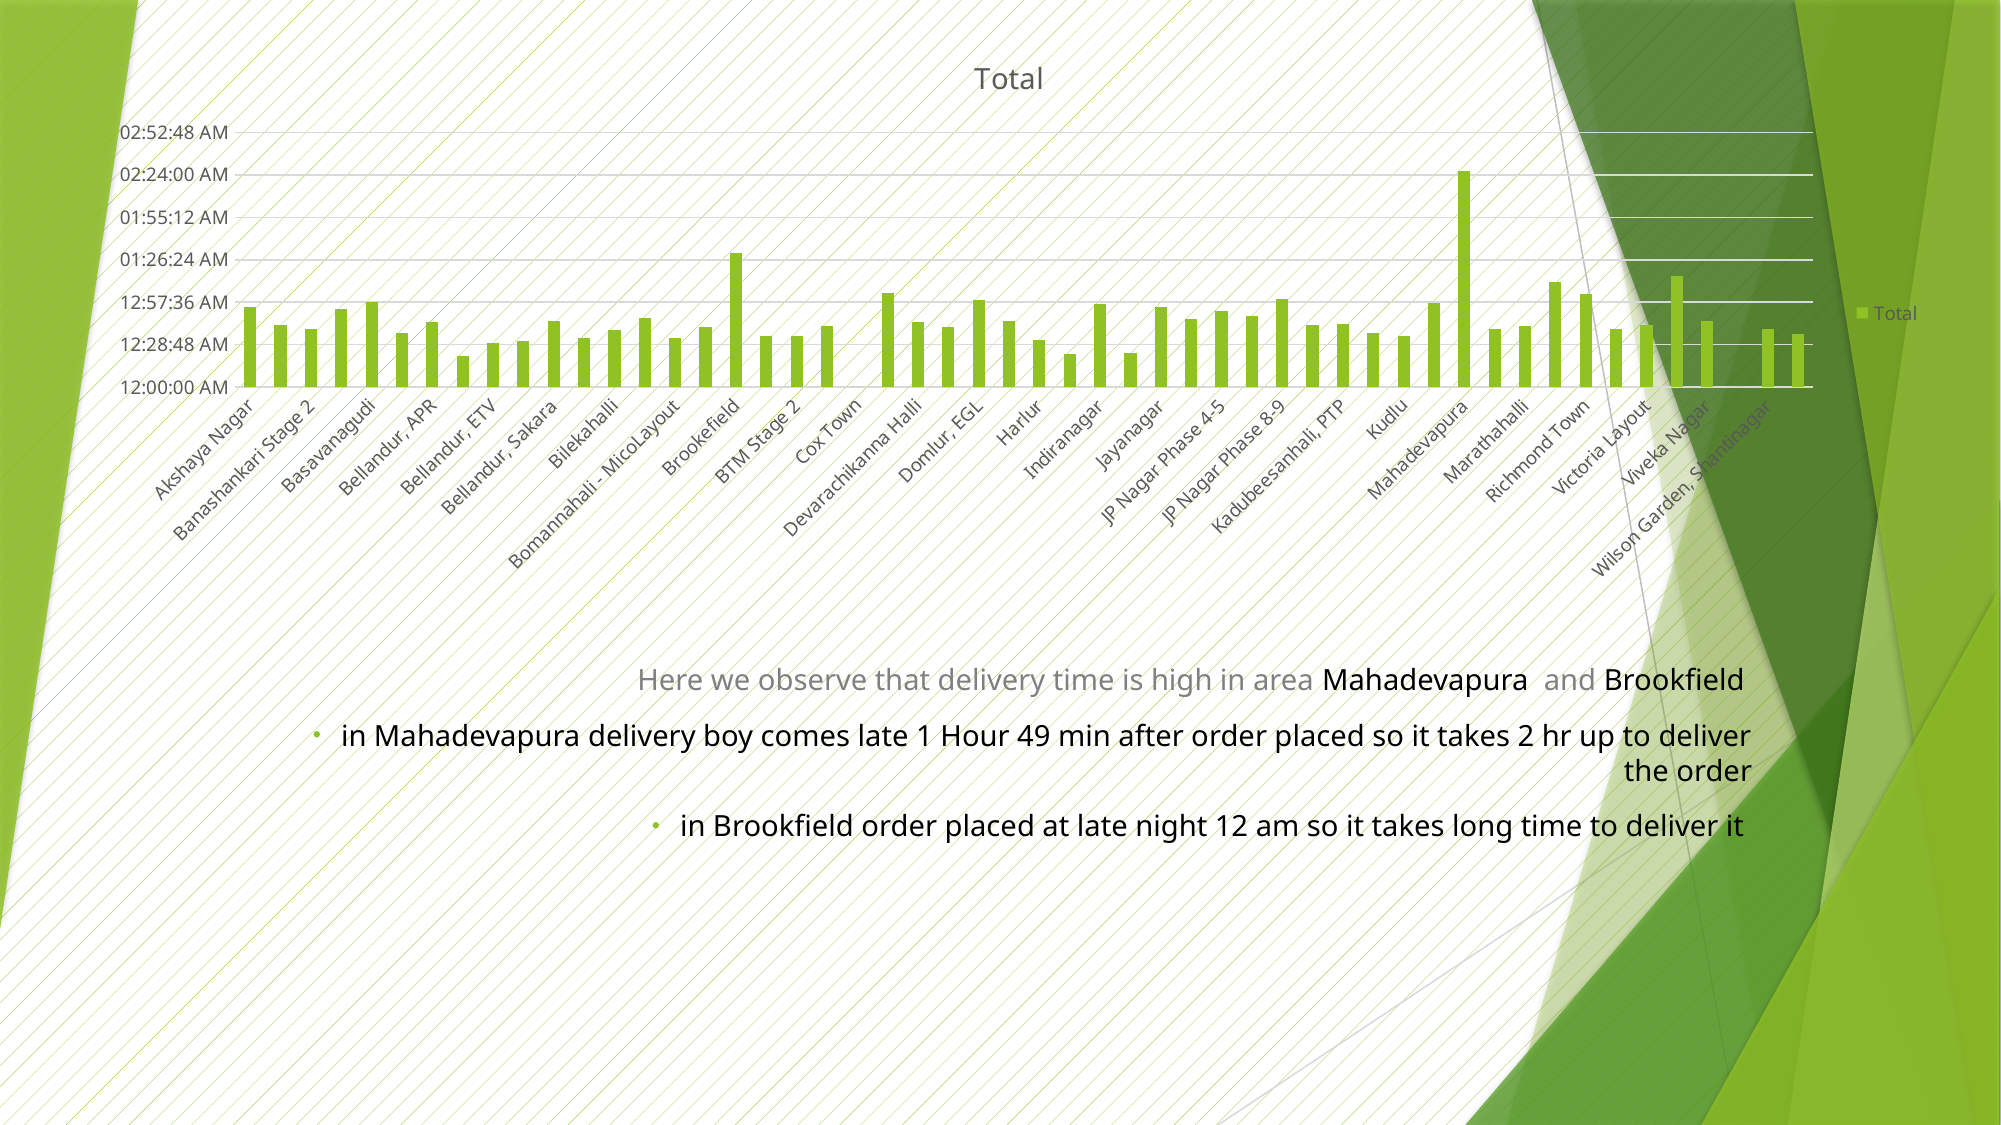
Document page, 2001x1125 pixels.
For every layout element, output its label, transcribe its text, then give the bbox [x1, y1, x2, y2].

subtitle Here we observe that delivery time is high in area Mahadevapura and Brookfield in Mahadevapura delivery boy comes late 1 Hour 49 min after order placed so it takes 2 hr up to deliver the order in Brookfield order placed at late night 12 am so it takes long time to deliver it [260, 653, 1768, 815]
chart [82, 29, 1937, 596]
